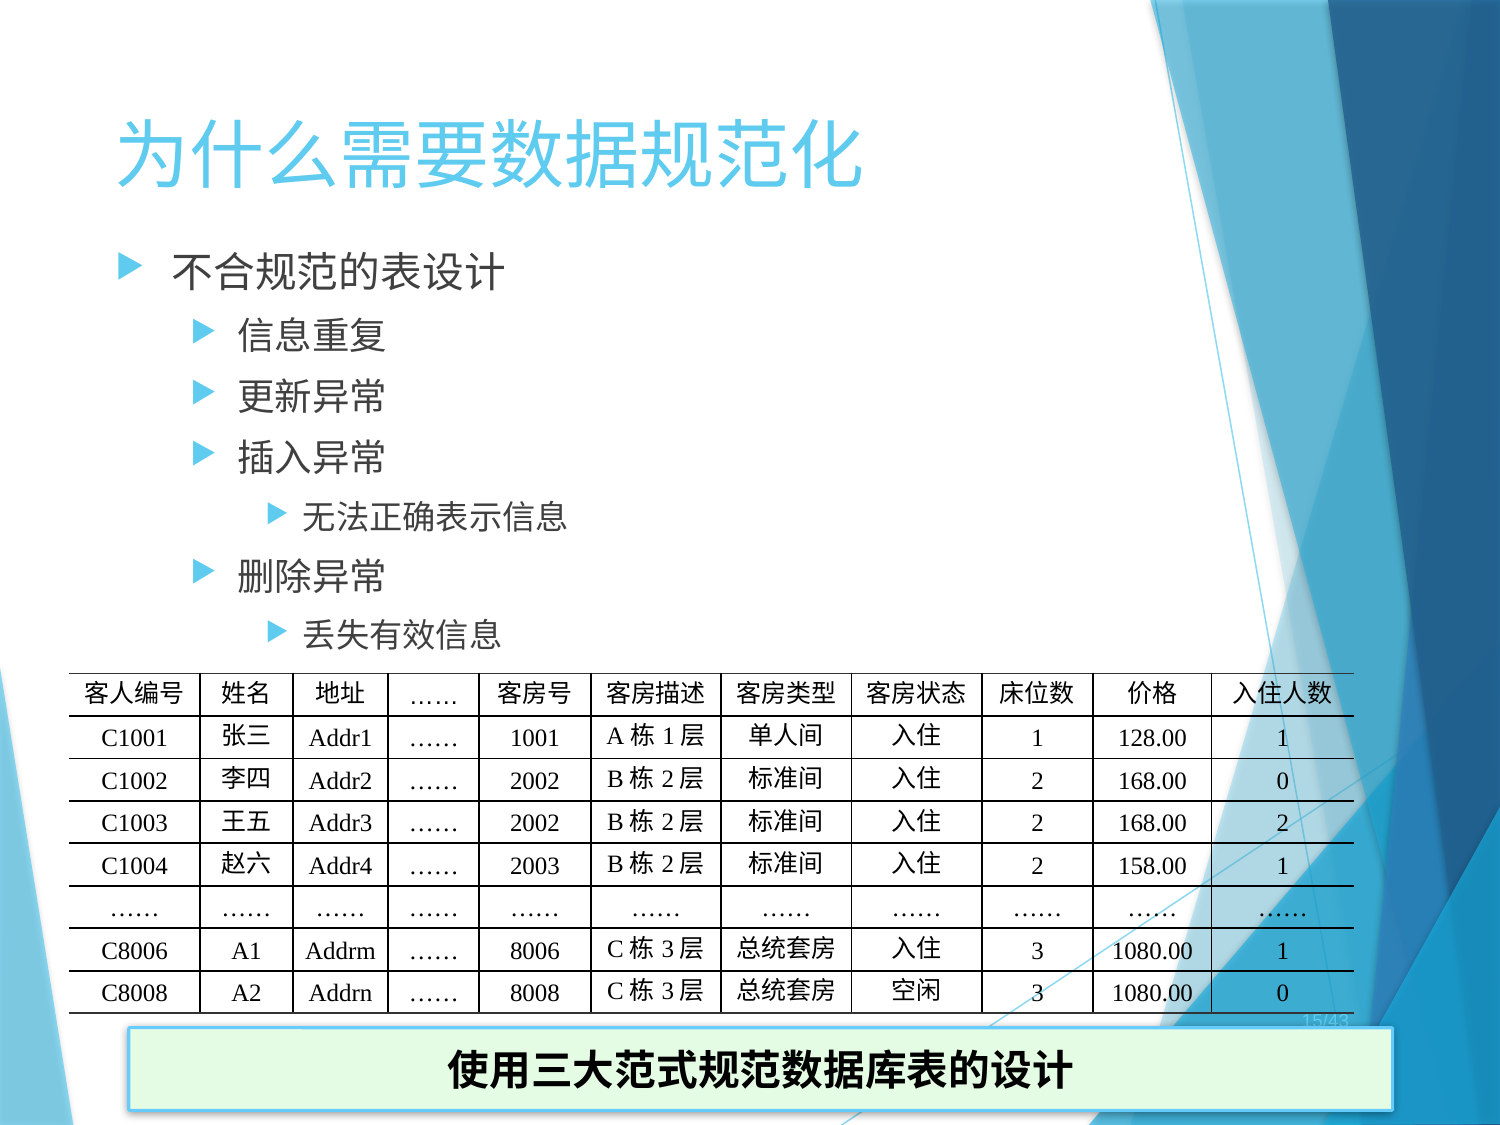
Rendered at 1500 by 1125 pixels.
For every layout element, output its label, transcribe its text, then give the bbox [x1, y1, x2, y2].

table_cell …… [592, 887, 720, 927]
table_cell 2 [983, 844, 1092, 885]
table_cell 空闲 [852, 972, 981, 1012]
table_cell 2 [983, 759, 1092, 800]
table_cell C8006 [69, 929, 199, 970]
table_cell …… [480, 887, 590, 927]
table_cell 1 [1212, 717, 1354, 758]
table_header 客房类型 [722, 674, 851, 715]
table_header 价格 [1094, 674, 1211, 715]
table_cell 168.00 [1094, 759, 1211, 800]
table_cell A1 [201, 929, 292, 970]
table_cell 总统套房 [722, 929, 851, 970]
table_cell C1001 [69, 717, 199, 758]
table_cell 2 [1212, 802, 1354, 842]
table_cell Addr3 [294, 802, 387, 842]
slide_number /43 [1280, 990, 1365, 1023]
table_cell C1002 [69, 759, 199, 800]
table_cell 8008 [480, 972, 590, 1012]
table_cell C1003 [69, 802, 199, 842]
text_box 使用三大范式规范数据库表的设计 [128, 1027, 1393, 1111]
table_cell 总统套房 [722, 972, 851, 1012]
table_cell Addr1 [294, 717, 387, 758]
table_cell …… [1212, 887, 1354, 927]
table_cell 单人间 [722, 717, 851, 758]
table_cell C栋3层 [592, 972, 720, 1012]
table_header 客人编号 [69, 674, 199, 715]
table_cell 标准间 [722, 802, 851, 842]
table_cell 入住 [852, 802, 981, 842]
table_header 入住人数 [1212, 674, 1354, 715]
table_cell …… [1094, 887, 1211, 927]
table_header 地址 [294, 674, 387, 715]
table_cell …… [389, 802, 478, 842]
table_cell …… [69, 887, 199, 927]
table_header 客房描述 [592, 674, 720, 715]
table_cell 赵六 [201, 844, 292, 885]
table_cell C8008 [69, 972, 199, 1012]
table_cell 128.00 [1094, 717, 1211, 758]
table_cell 2003 [480, 844, 590, 885]
table_header 客房状态 [852, 674, 981, 715]
table_cell C栋3层 [592, 929, 720, 970]
table_cell Addrm [294, 929, 387, 970]
table_cell Addrn [294, 972, 387, 1012]
table_cell 1001 [480, 717, 590, 758]
table_cell 168.00 [1094, 802, 1211, 842]
table_cell 李四 [201, 759, 292, 800]
table_header 姓名 [201, 674, 292, 715]
table_cell 1080.00 [1094, 929, 1211, 970]
table_cell …… [852, 887, 981, 927]
table_header 床位数 [983, 674, 1092, 715]
table_cell …… [294, 887, 387, 927]
table_cell …… [983, 887, 1092, 927]
table_cell …… [389, 972, 478, 1012]
list 不合规范的表设计 信息重复 更新异常 插入异常 无法正确表示信息 删除异常 丢失有效信息 [100, 243, 1365, 967]
table_cell …… [389, 717, 478, 758]
table_cell Addr4 [294, 844, 387, 885]
table_cell B栋2层 [592, 759, 720, 800]
table_cell A2 [201, 972, 292, 1012]
table_header …… [389, 674, 478, 715]
table_cell 入住 [852, 929, 981, 970]
table_cell 1080.00 [1094, 972, 1211, 1012]
title 为什么需要数据规范化 [99, 99, 1365, 207]
table_cell 0 [1212, 972, 1354, 1012]
table_cell B栋2层 [592, 844, 720, 885]
table_cell 3 [983, 929, 1092, 970]
table_cell 3 [983, 972, 1092, 1012]
table_cell …… [389, 929, 478, 970]
table_cell …… [201, 887, 292, 927]
table_cell C1004 [69, 844, 199, 885]
table_cell 王五 [201, 802, 292, 842]
table_cell 8006 [480, 929, 590, 970]
table_cell 张三 [201, 717, 292, 758]
table_cell 入住 [852, 759, 981, 800]
table_cell 标准间 [722, 759, 851, 800]
table_cell 2 [983, 802, 1092, 842]
table_cell …… [389, 844, 478, 885]
table_cell …… [722, 887, 851, 927]
table_cell 2002 [480, 802, 590, 842]
table_cell 0 [1212, 759, 1354, 800]
table_cell Addr2 [294, 759, 387, 800]
table_cell 2002 [480, 759, 590, 800]
table_cell 入住 [852, 844, 981, 885]
table_cell 标准间 [722, 844, 851, 885]
table_header 客房号 [480, 674, 590, 715]
table_cell B栋2层 [592, 802, 720, 842]
table_cell 1 [1212, 929, 1354, 970]
table_cell A栋1层 [592, 717, 720, 758]
table_cell …… [389, 887, 478, 927]
table_cell …… [389, 759, 478, 800]
table_cell 1 [1212, 844, 1354, 885]
table_cell 158.00 [1094, 844, 1211, 885]
table_cell 入住 [852, 717, 981, 758]
table_cell 1 [983, 717, 1092, 758]
